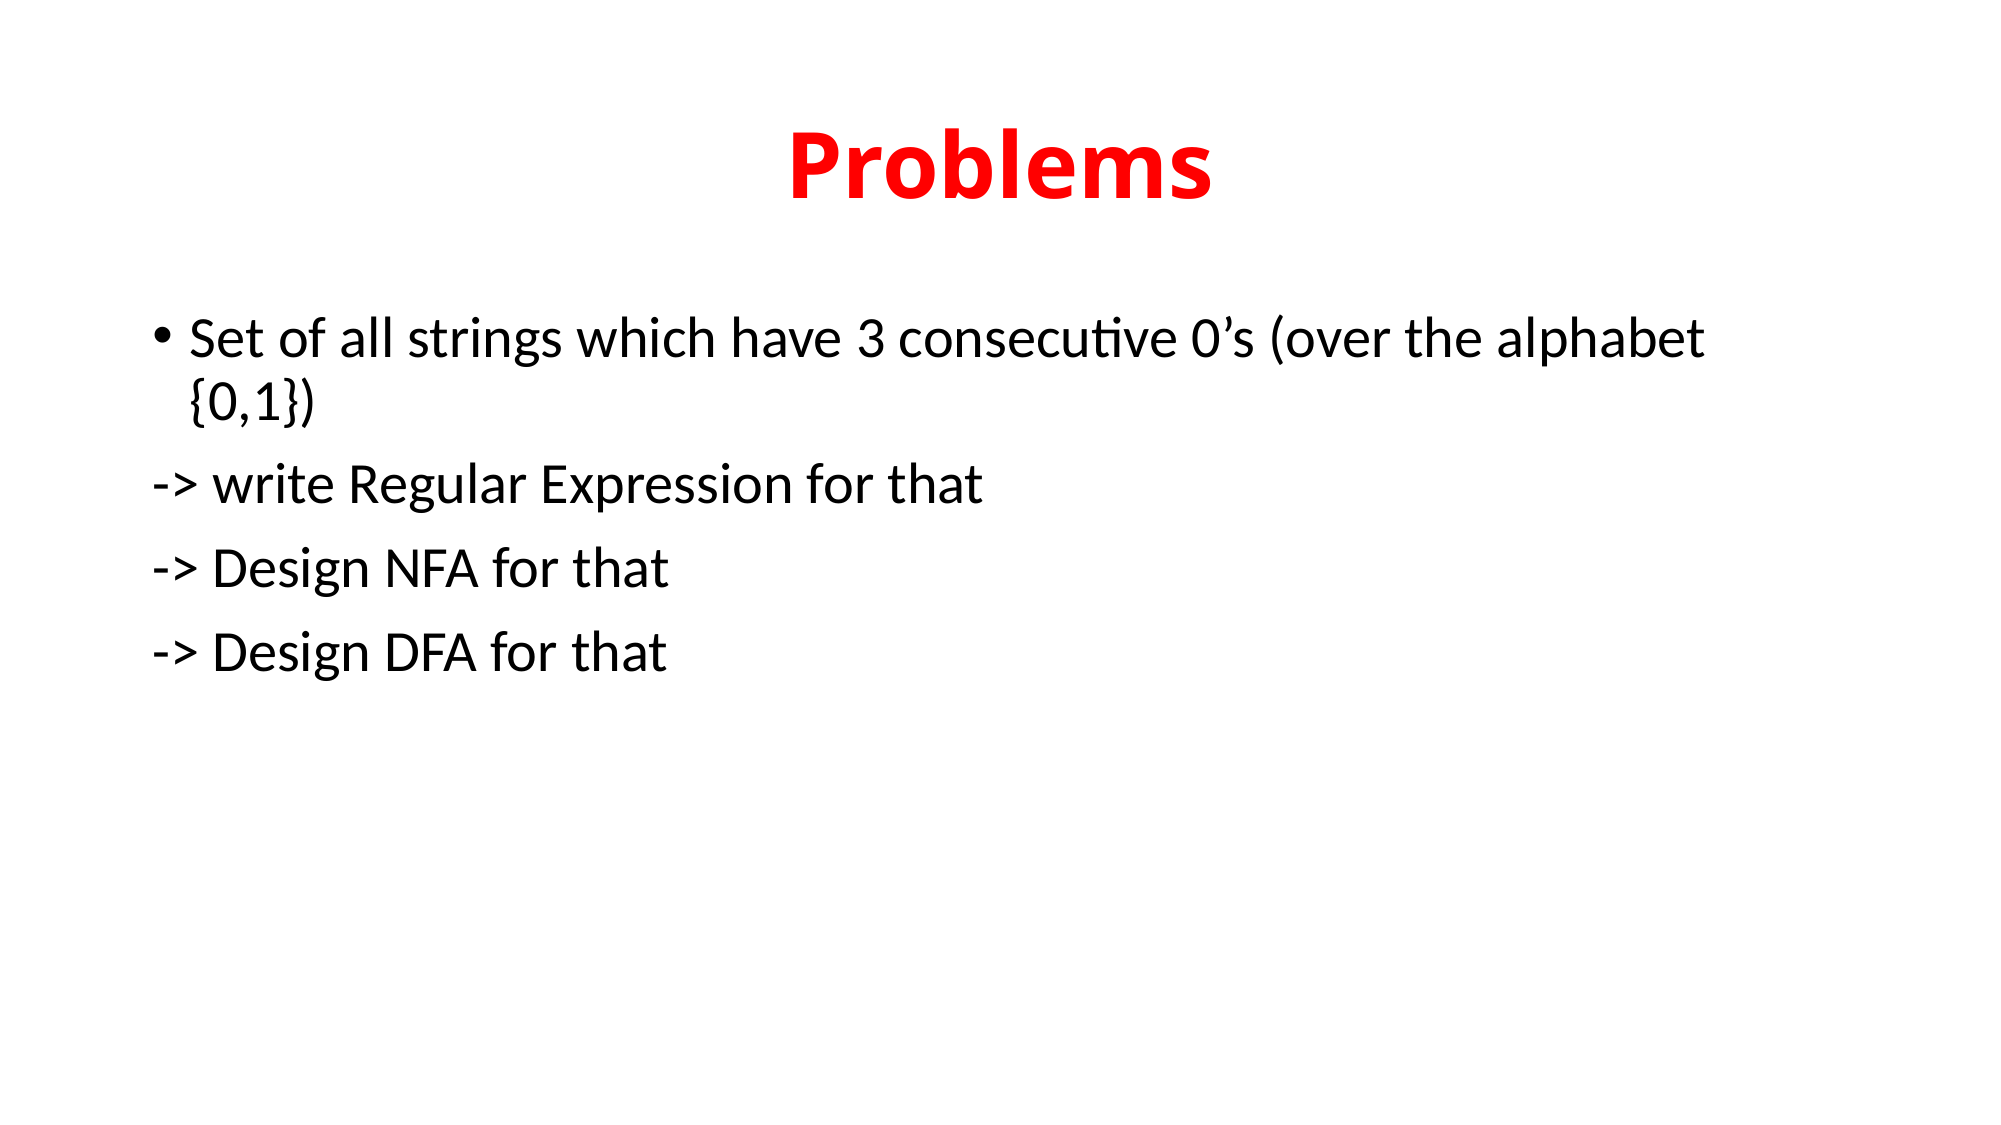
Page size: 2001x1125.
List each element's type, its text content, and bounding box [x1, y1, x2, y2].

title Problems [137, 59, 1863, 278]
list Set of all strings which have 3 consecutive 0’s (over the alphabet {0,1}) -> write Regular Expression for that -> Design NFA for that -> Design DFA for that [137, 299, 1863, 1014]
